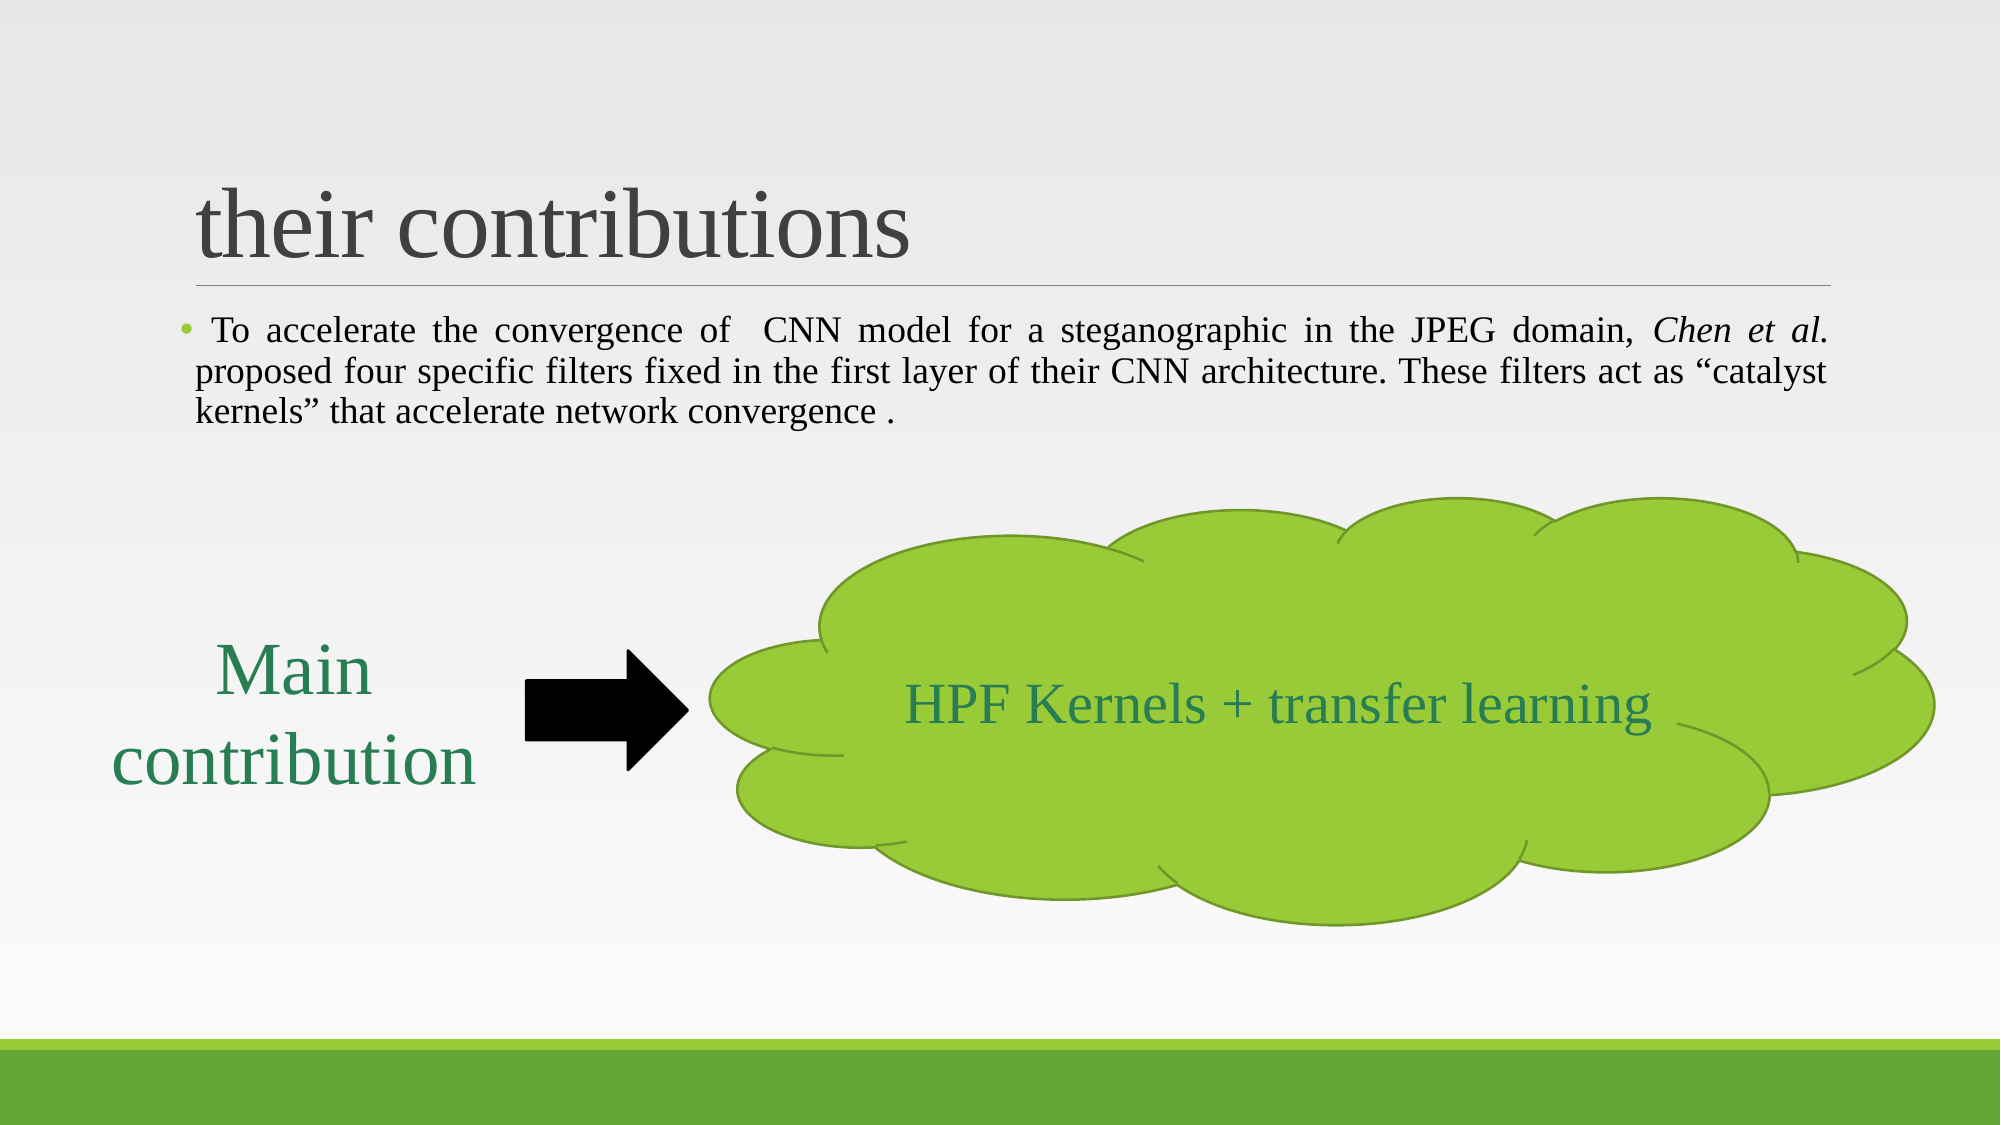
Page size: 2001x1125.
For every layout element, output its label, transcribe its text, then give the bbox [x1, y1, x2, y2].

text_box HPF Kernels + transfer learning [708, 496, 1936, 927]
title their contributions [180, 47, 1830, 285]
list To accelerate the convergence of CNN model for a steganographic in the JPEG domain, Chen et al. proposed four specific filters fixed in the first layer of their CNN architecture. These filters act as “catalyst kernels” that accelerate network convergence . [180, 302, 1830, 963]
text_box [524, 649, 689, 772]
text_box Main contribution [85, 611, 504, 807]
